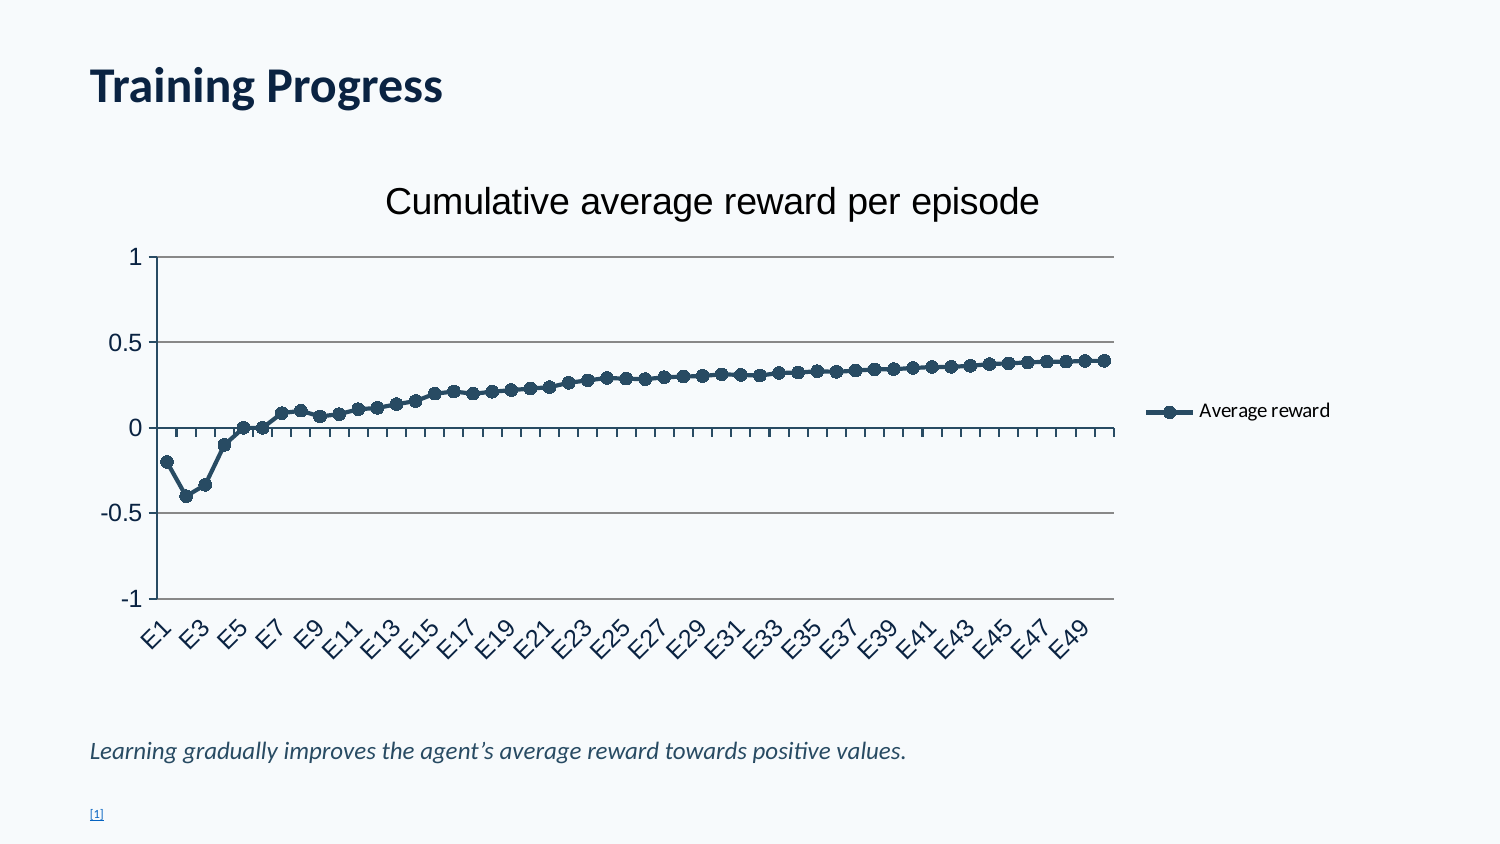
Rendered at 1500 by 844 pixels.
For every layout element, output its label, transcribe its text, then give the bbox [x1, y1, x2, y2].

text_box Learning gradually improves the agent’s average reward towards positive values. [74, 704, 1350, 791]
text_box [1] [74, 791, 1425, 837]
text_box Training Progress [74, 44, 900, 120]
chart [74, 149, 1350, 675]
